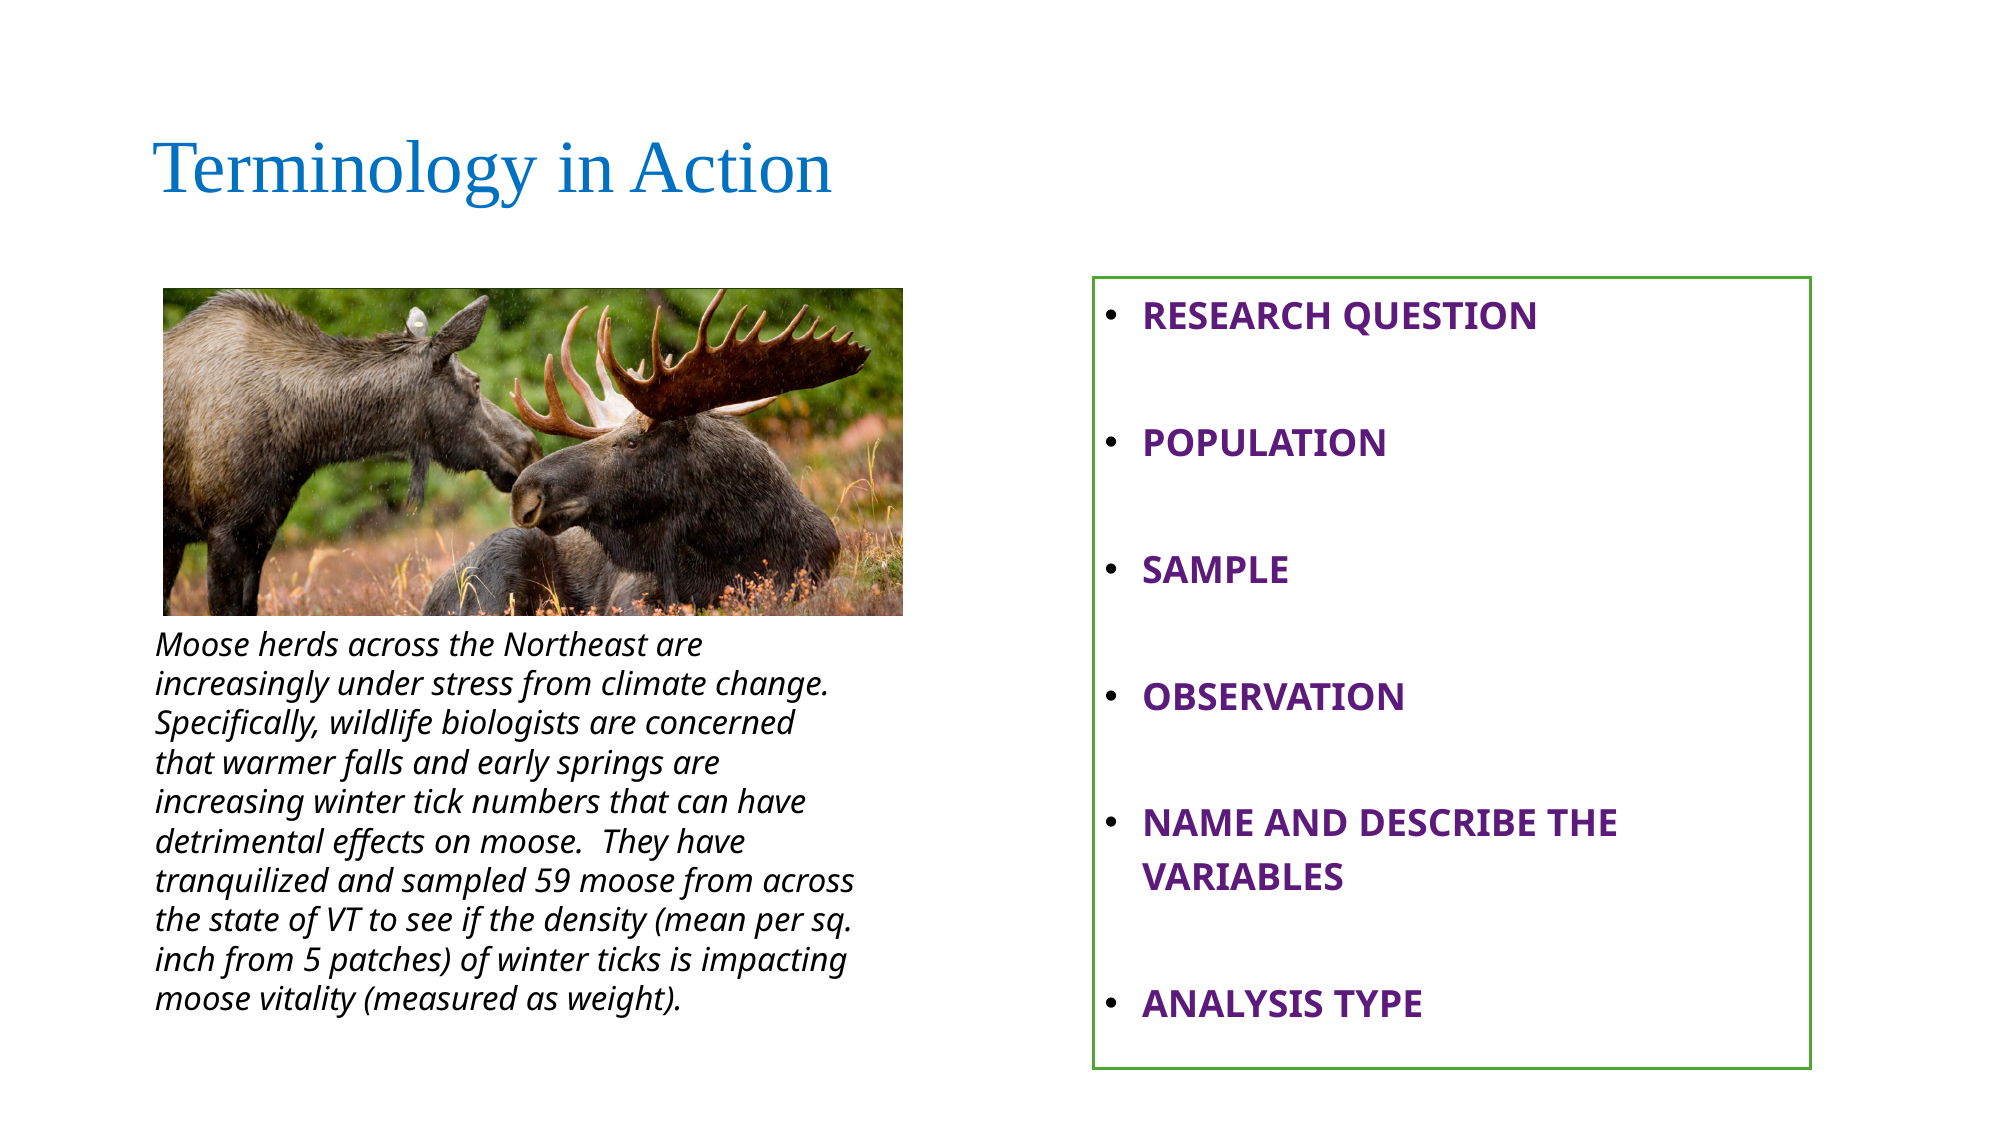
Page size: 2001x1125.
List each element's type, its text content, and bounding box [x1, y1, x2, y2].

title Terminology in Action [137, 59, 1863, 278]
text_box Moose herds across the Northeast are increasingly under stress from climate change. Specifically, wildlife biologists are concerned that warmer falls and early springs are increasing winter tick numbers that can have detrimental effects on moose. They have tranquilized and sampled 59 moose from across the state of VT to see if the density (mean per sq. inch from 5 patches) of winter ticks is impacting moose vitality (measured as weight). [139, 615, 875, 1025]
text_box Research Question Population Sample Observation Name and Describe the variables Analysis Type [1092, 276, 1812, 1070]
picture [163, 287, 904, 617]
